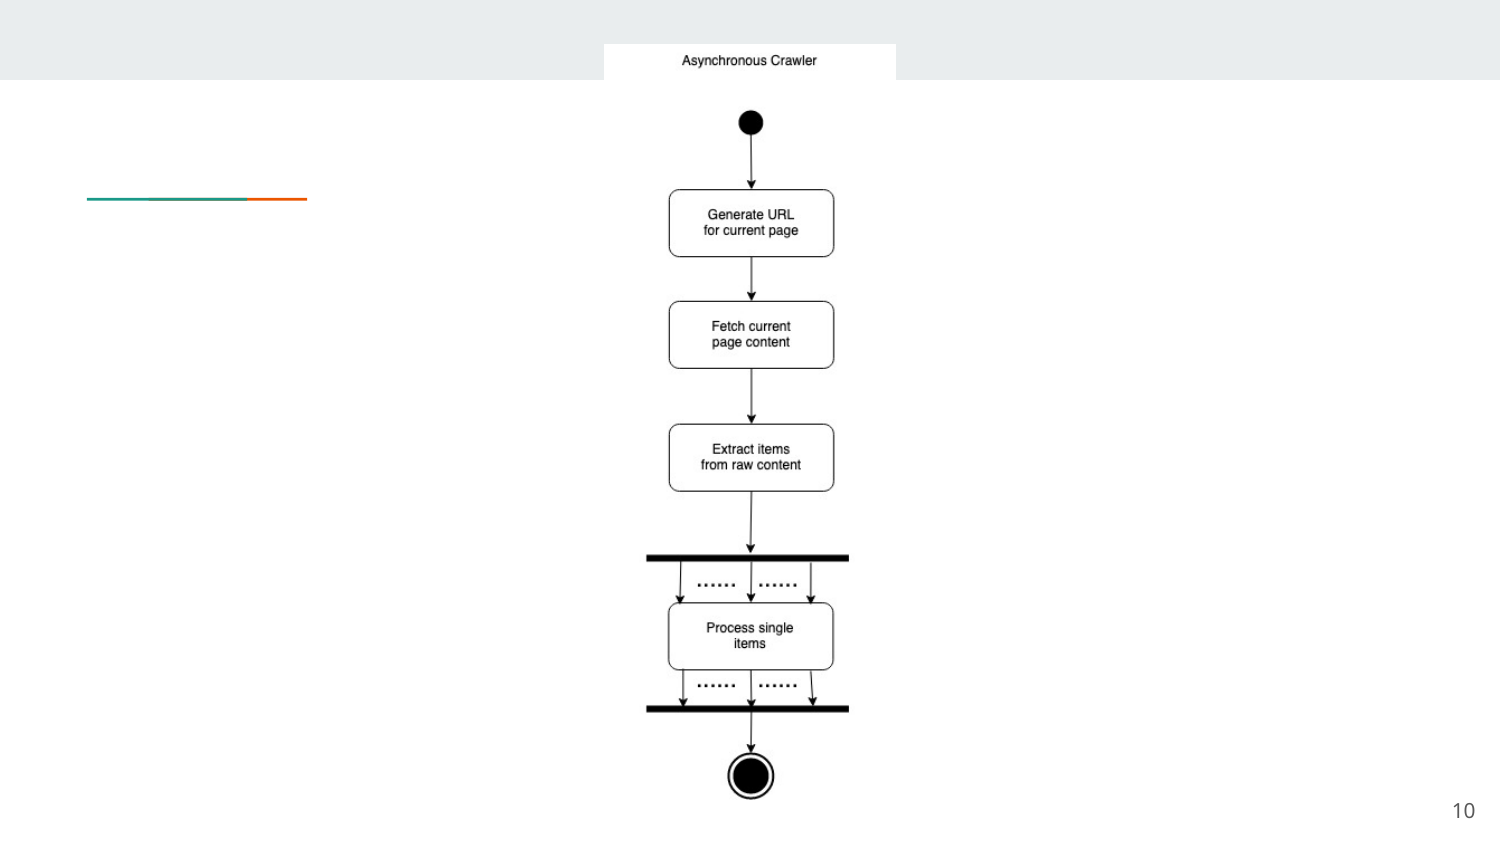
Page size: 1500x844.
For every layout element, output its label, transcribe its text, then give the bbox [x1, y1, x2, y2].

slide_number ‹#› [1400, 779, 1491, 844]
picture [604, 44, 896, 800]
